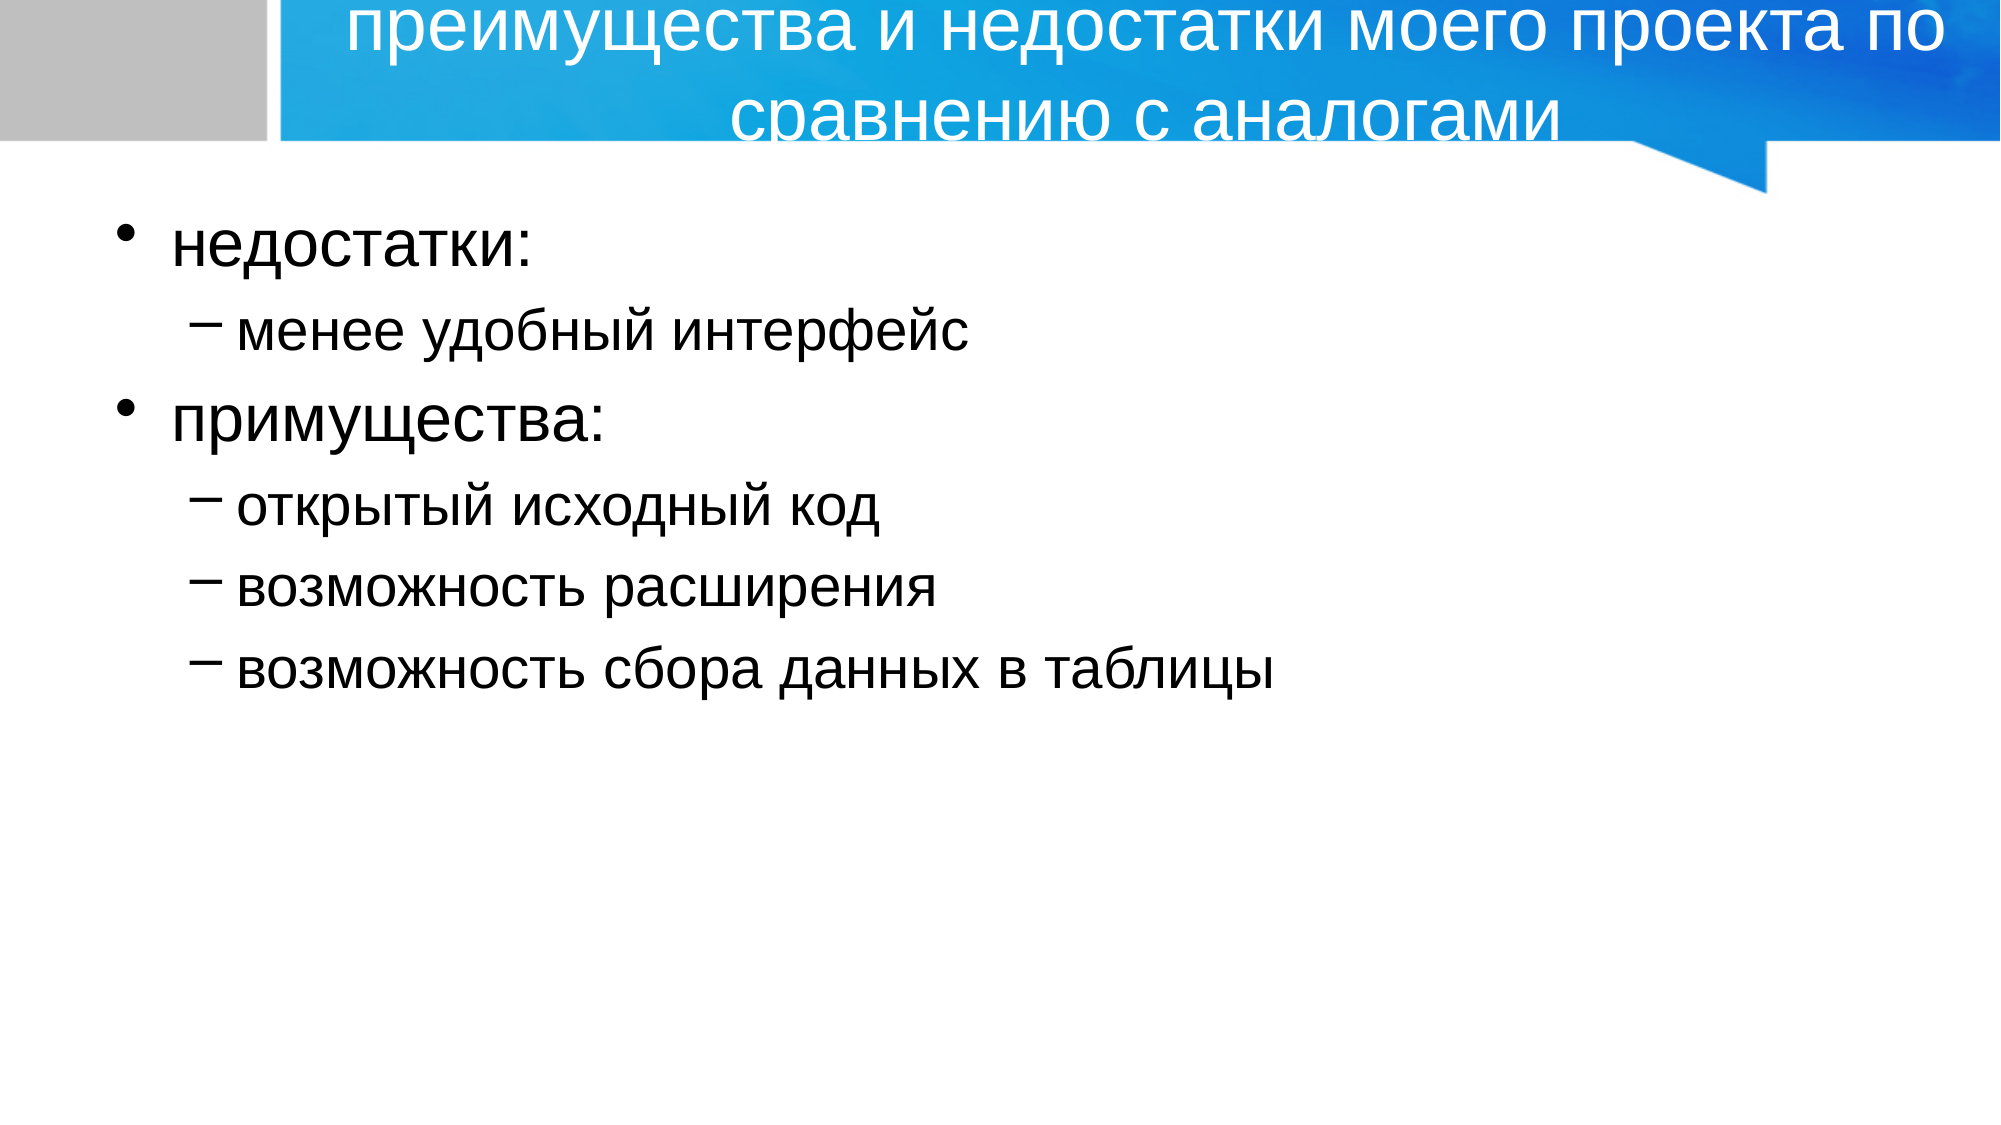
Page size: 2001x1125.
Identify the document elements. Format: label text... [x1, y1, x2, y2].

title преимущества и недостатки моего проекта по сравнению с аналогами [282, 0, 2000, 132]
picture [0, 0, 2000, 1125]
list недостатки: менее удобный интерфейс примущества: открытый исходный код возможность расширения возможность сбора данных в таблицы [99, 192, 1901, 1006]
